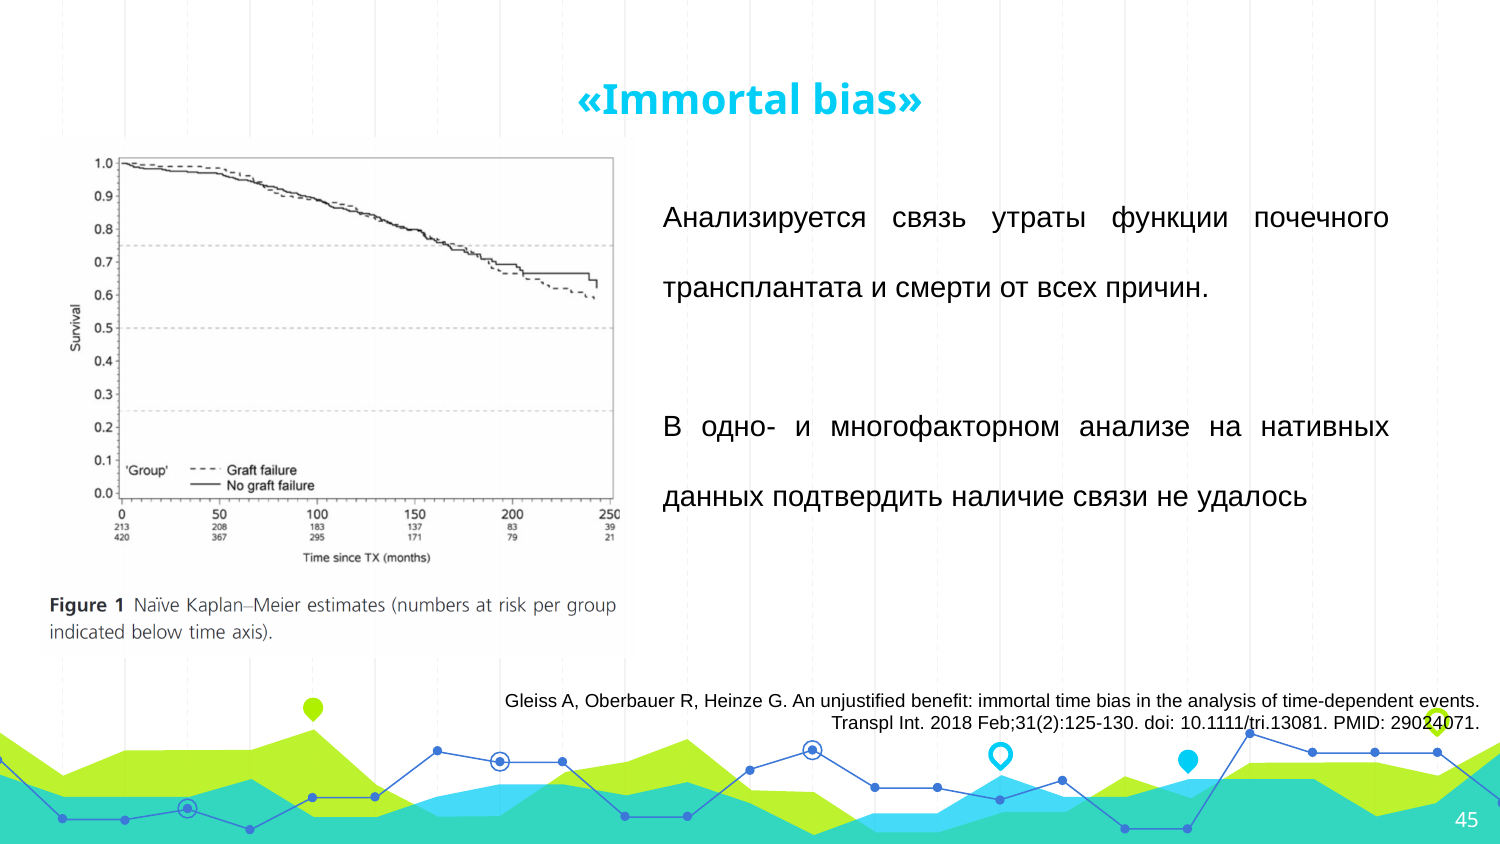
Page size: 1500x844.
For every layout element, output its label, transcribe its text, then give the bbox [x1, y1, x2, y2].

text_box Gleiss A, Oberbauer R, Heinze G. An unjustified benefit: immortal time bias in the analysis of time-dependent events. Transpl Int. 2018 Feb;31(2):125-130. doi: 10.1111/tri.13081. PMID: 29024071. [483, 681, 1495, 742]
picture [41, 137, 636, 659]
title «Immortal bias» [176, 20, 1324, 138]
text_box Анализируется связь утраты функции почечного трансплантата и смерти от всех причин. В одно- и многофакторном анализе на нативных данных подтвердить наличие связи не удалось [648, 155, 1406, 520]
slide_number ‹#› [1403, 791, 1494, 844]
